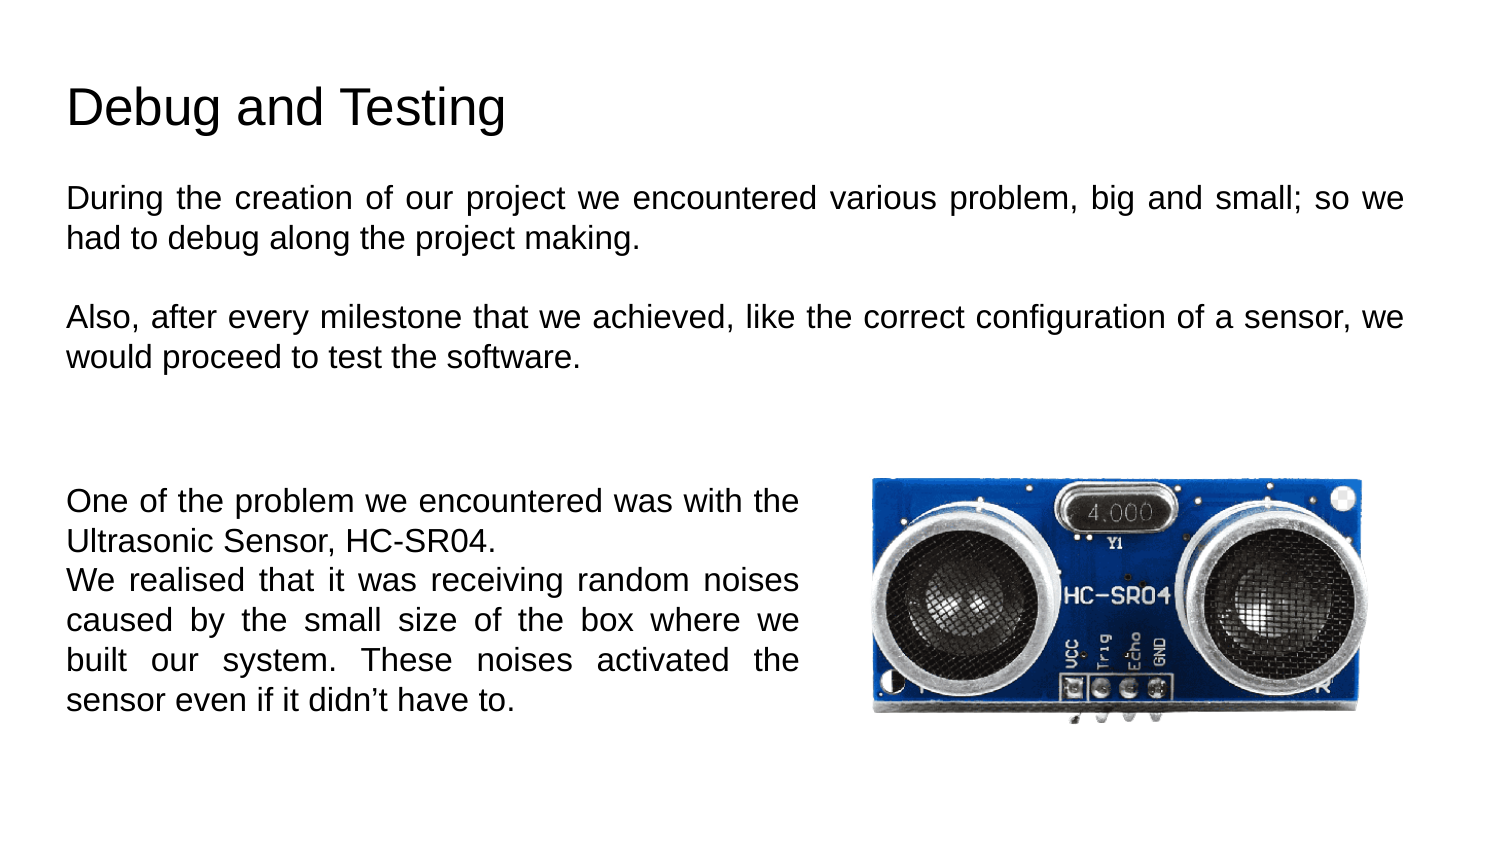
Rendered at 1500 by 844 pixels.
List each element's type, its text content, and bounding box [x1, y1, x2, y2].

picture [834, 369, 1406, 831]
title Debug and Testing [51, 57, 1449, 152]
text_box During the creation of our project we encountered various problem, big and small; so we had to debug along the project making. Also, after every milestone that we achieved, like the correct configuration of a sensor, we would proceed to test the software. [51, 160, 1422, 511]
text_box One of the problem we encountered was with the Ultrasonic Sensor, HC-SR04. We realised that it was receiving random noises caused by the small size of the box where we built our system. These noises activated the sensor even if it didn’t have to. [51, 463, 816, 734]
